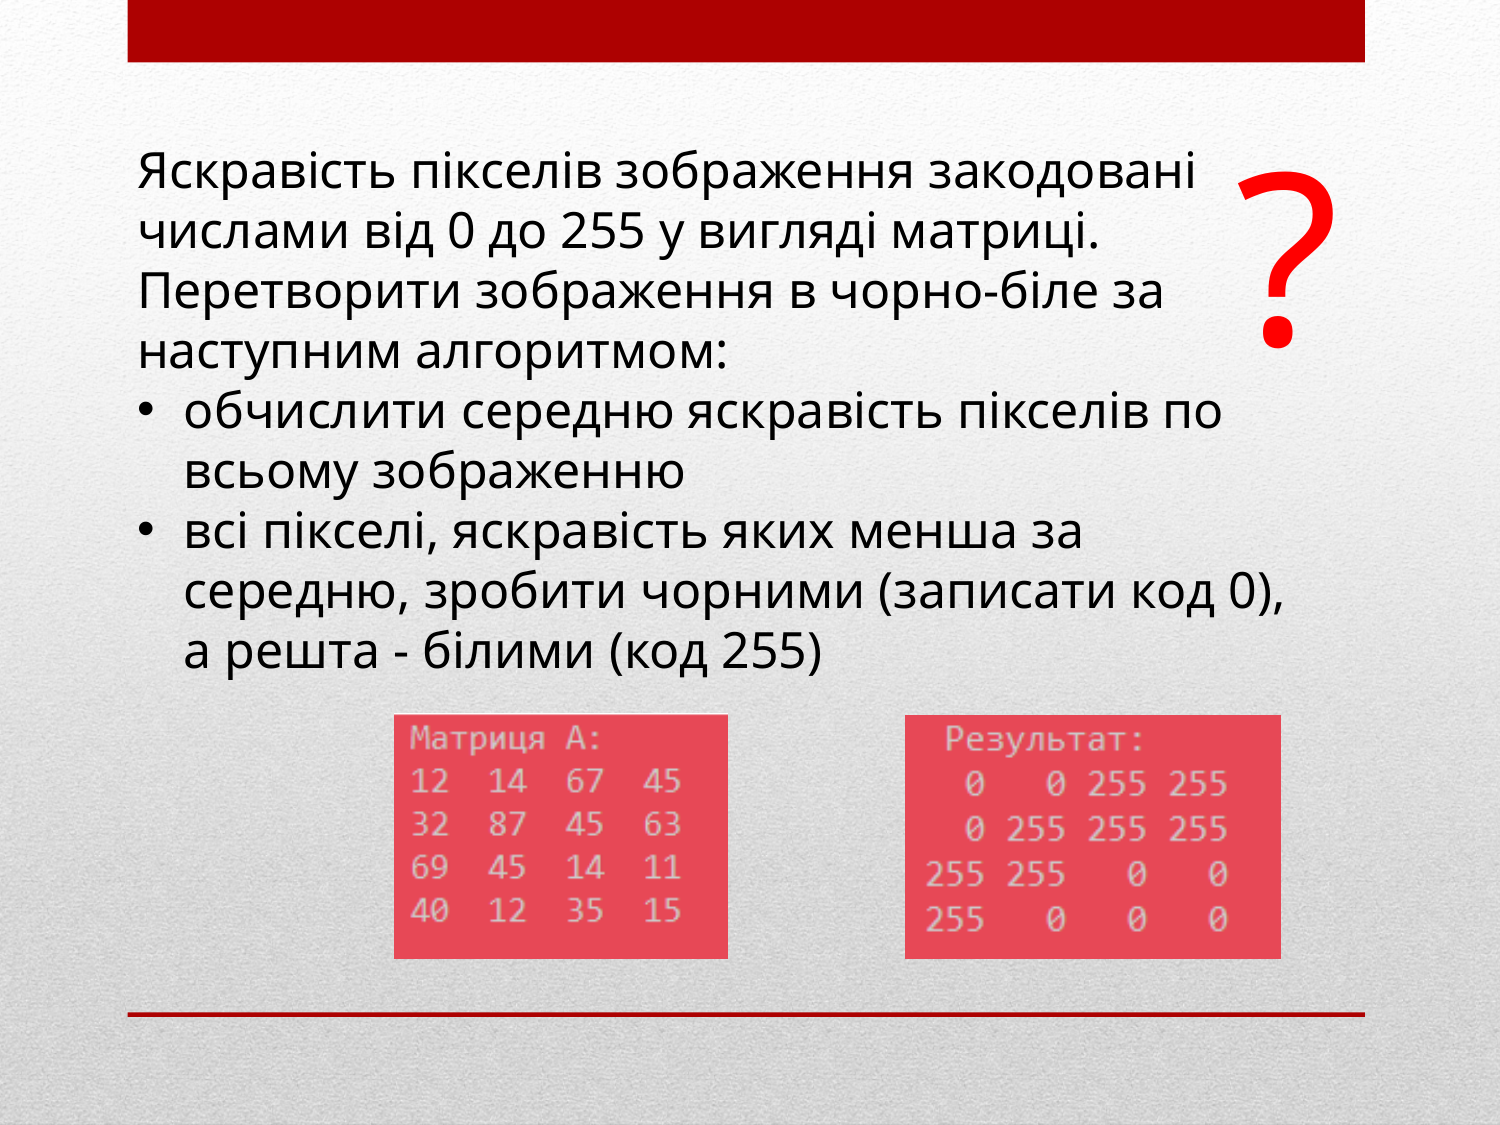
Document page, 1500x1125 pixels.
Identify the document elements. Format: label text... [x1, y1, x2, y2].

text_box ? [1220, 98, 1361, 401]
text_box Яскравість пікселів зображення закодовані числами від 0 до 255 у вигляді матриці. Перетворити зображення в чорно-біле за наступним алгоритмом: обчислити середню яскравість пікселів по всьому зображенню всі пікселі, яскравість яких менша за середню, зробити чорними (записати код 0), а решта - білими (код 255) [122, 130, 1326, 686]
picture [393, 712, 729, 960]
picture [904, 714, 1282, 960]
